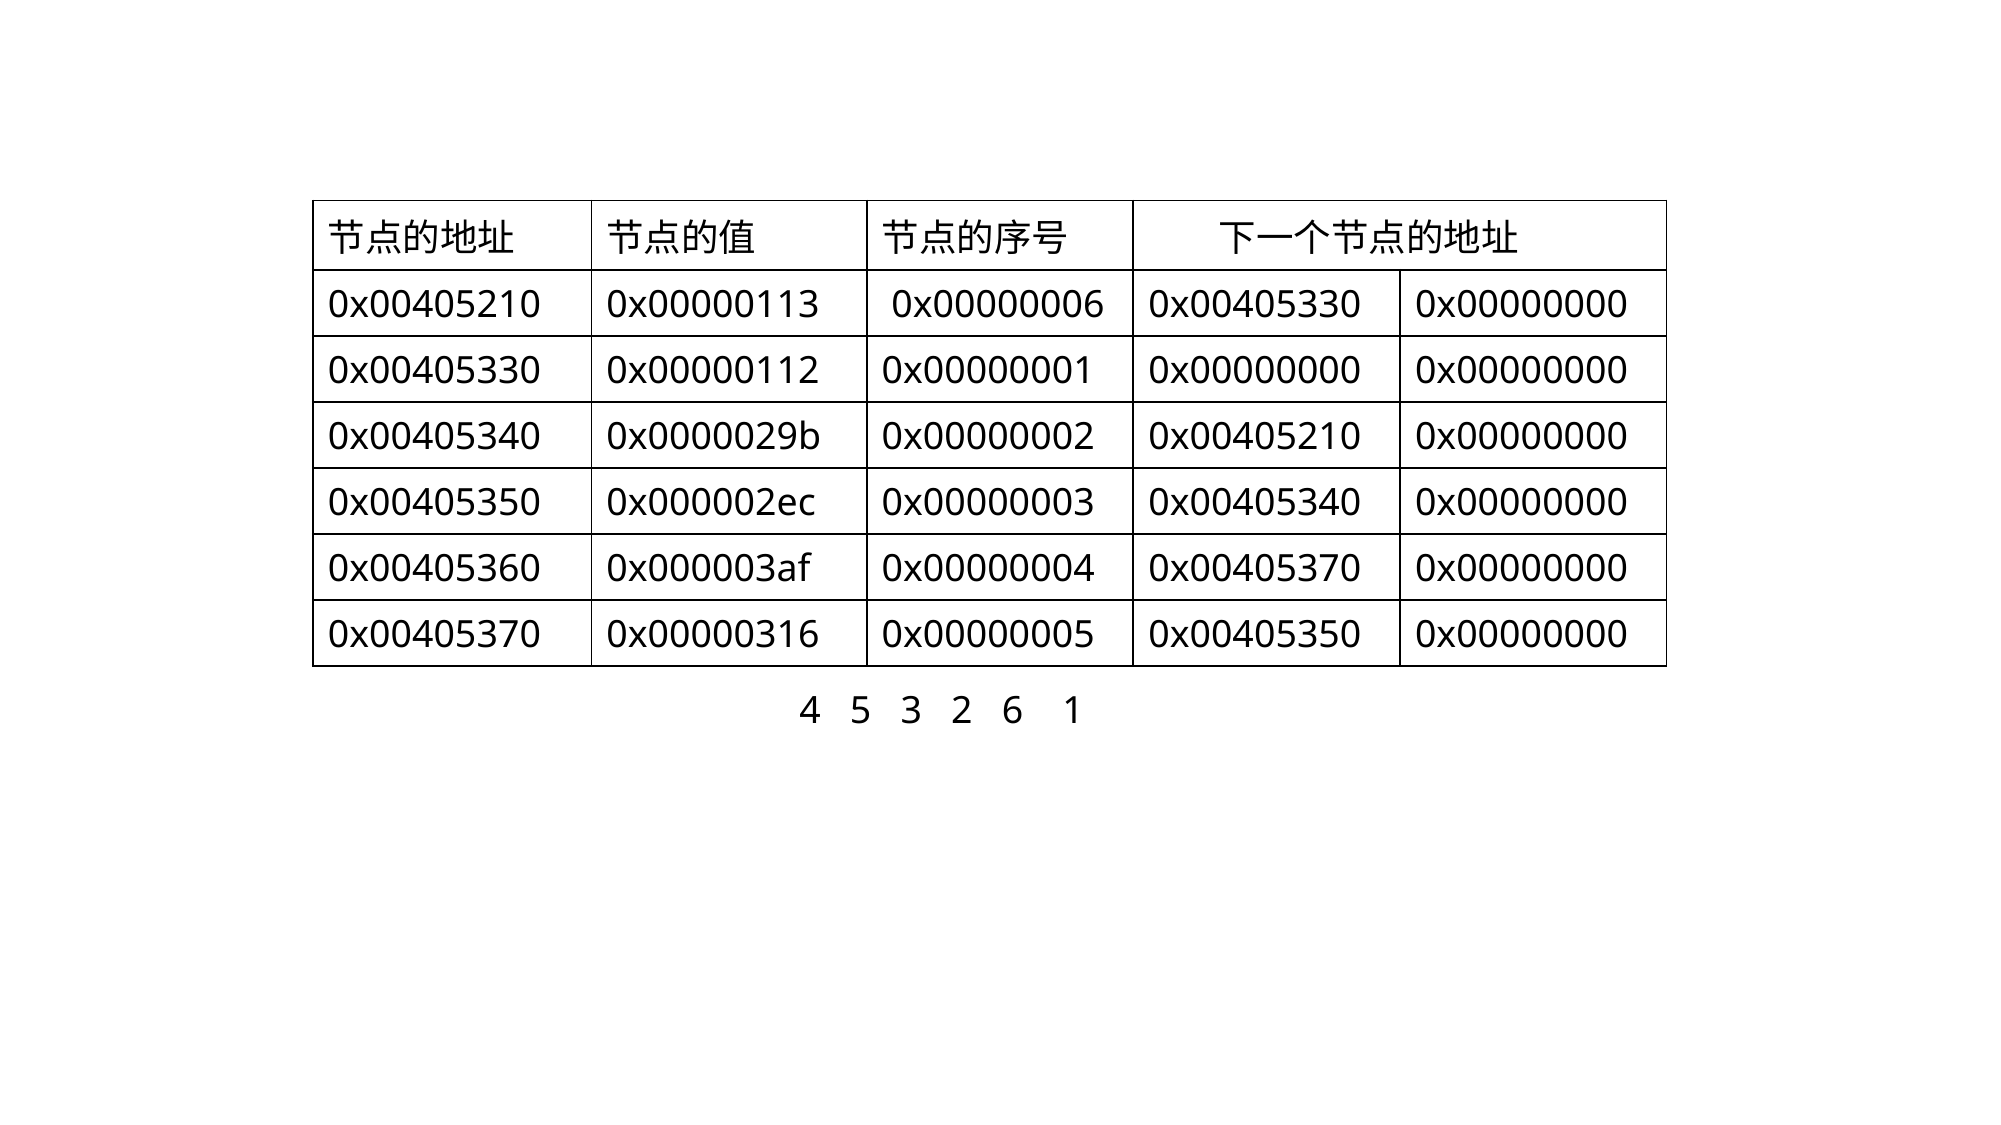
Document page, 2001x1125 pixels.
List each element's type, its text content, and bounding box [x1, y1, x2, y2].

text_box 4 5 3 2 6 1 [784, 678, 1100, 739]
table_cell 0x00405350 [314, 469, 591, 533]
table_cell 0x000002ec [592, 469, 866, 533]
table_cell 0x000003af [592, 535, 866, 599]
table_cell 0x00000000 [1401, 403, 1666, 467]
table_cell 0x00405210 [1134, 403, 1399, 467]
table_cell 0x00405360 [314, 535, 591, 599]
table_cell 0x00000004 [868, 535, 1132, 599]
table_cell 0x00000000 [1401, 535, 1666, 599]
table_cell 0x00000112 [592, 337, 866, 401]
table_header 节点的序号 [868, 201, 1132, 269]
table_cell 0x00405340 [1134, 469, 1399, 533]
table_cell 0x0000029b [592, 403, 866, 467]
table_cell 0x00000005 [868, 601, 1132, 665]
table_header 节点的地址 [314, 201, 591, 269]
table_cell 0x00000113 [592, 271, 866, 335]
table_cell 0x00000003 [868, 469, 1132, 533]
table_cell 0x00000316 [592, 601, 866, 665]
table_header 节点的值 [592, 201, 866, 269]
table_cell 0x00000002 [868, 403, 1132, 467]
table_cell 0x00405340 [314, 403, 591, 467]
table_cell 0x00405370 [1134, 535, 1399, 599]
table_cell 0x00000000 [1401, 271, 1666, 335]
table_cell 0x00405330 [1134, 271, 1399, 335]
table_cell 0x00000000 [1401, 337, 1666, 401]
table_cell 0x00000000 [1134, 337, 1399, 401]
table_cell 0x00405350 [1134, 601, 1399, 665]
table_cell 0x00000000 [1401, 469, 1666, 533]
table_cell 0x00000006 [868, 271, 1132, 335]
table_cell 0x00000001 [868, 337, 1132, 401]
table_cell 0x00405330 [314, 337, 591, 401]
table_header 下一个节点的地址 [1134, 201, 1666, 269]
table_cell 0x00000000 [1401, 601, 1666, 665]
table_cell 0x00405210 [314, 271, 591, 335]
table_cell 0x00405370 [314, 601, 591, 665]
